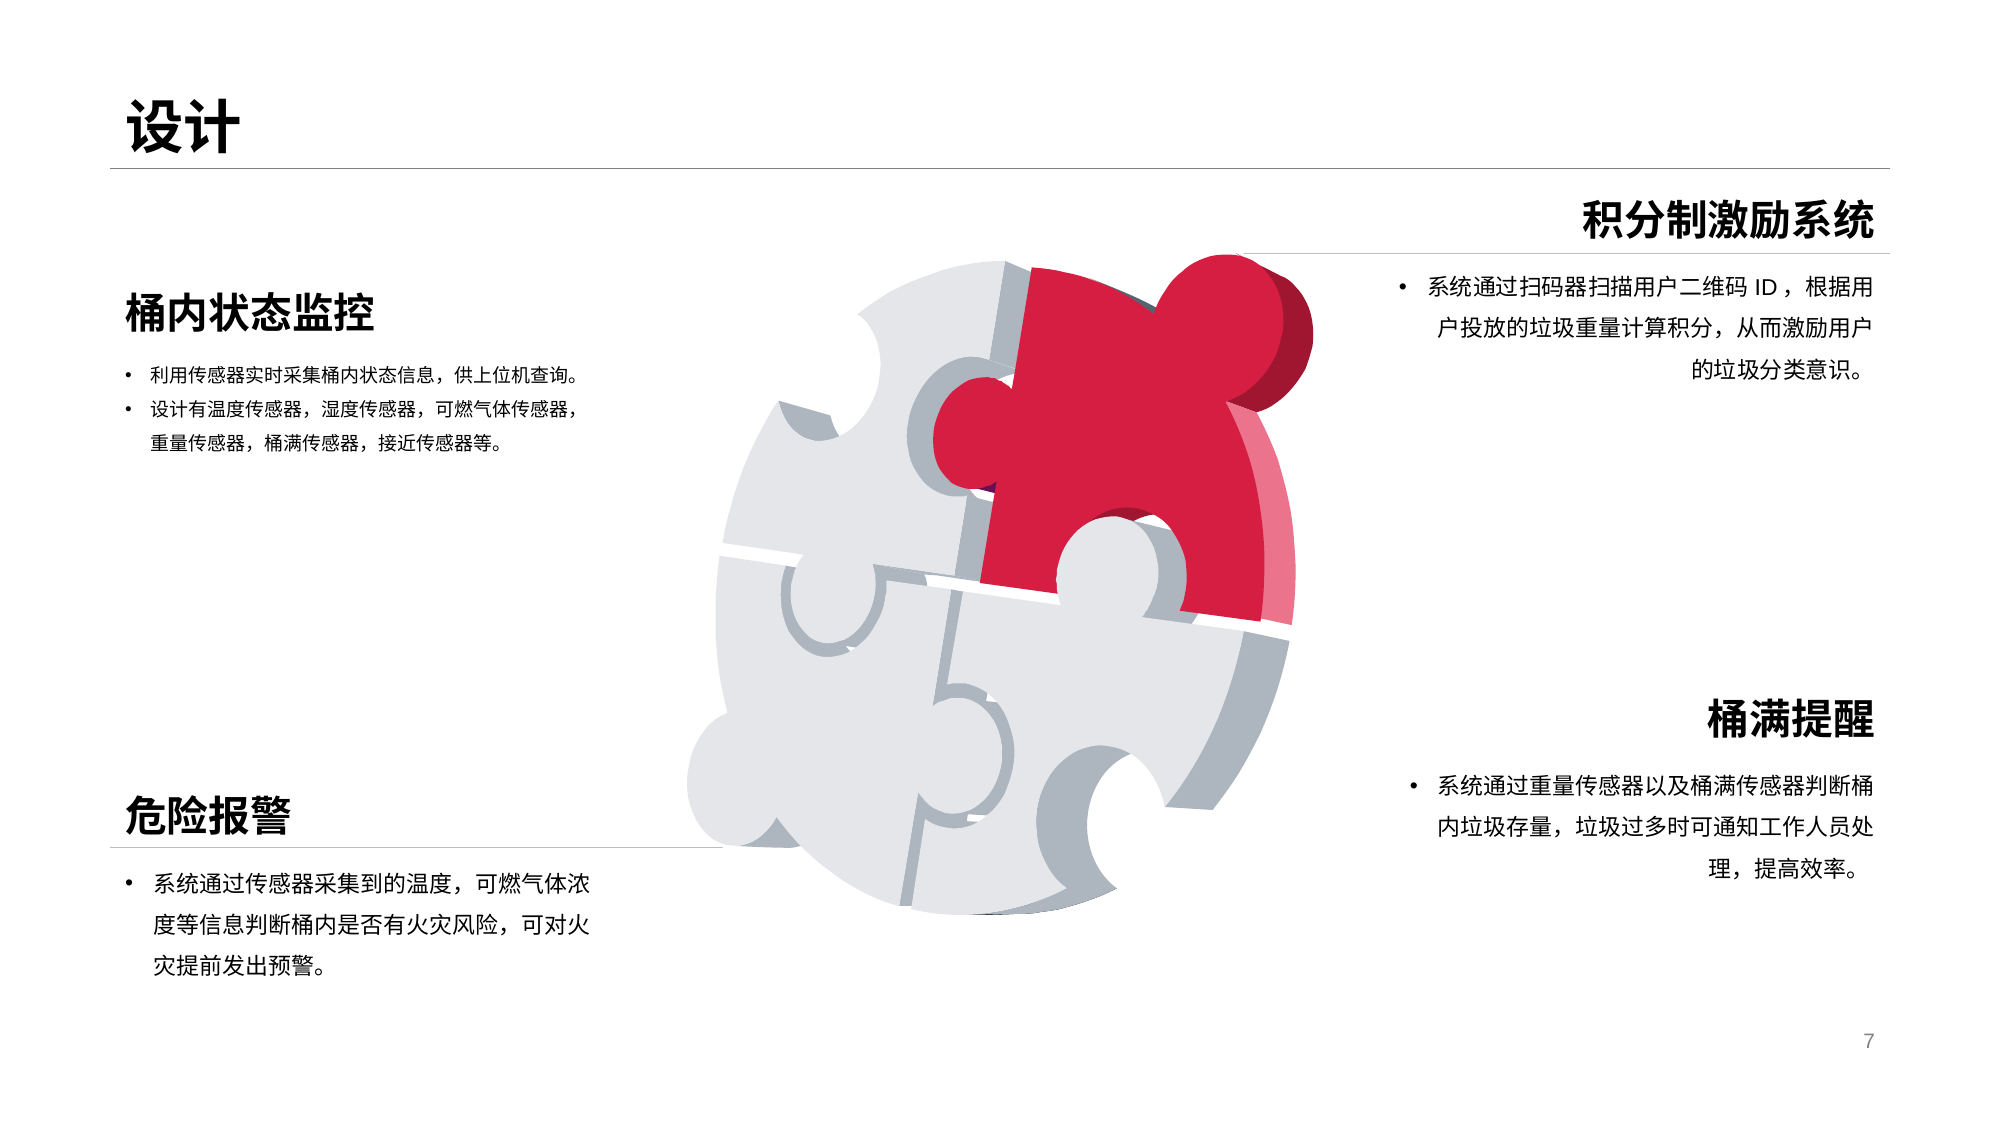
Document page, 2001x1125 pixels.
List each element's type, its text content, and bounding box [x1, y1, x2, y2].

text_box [109, 178, 1890, 1007]
slide_number 7 [1412, 1023, 1890, 1058]
title 设计 [109, 0, 1890, 169]
